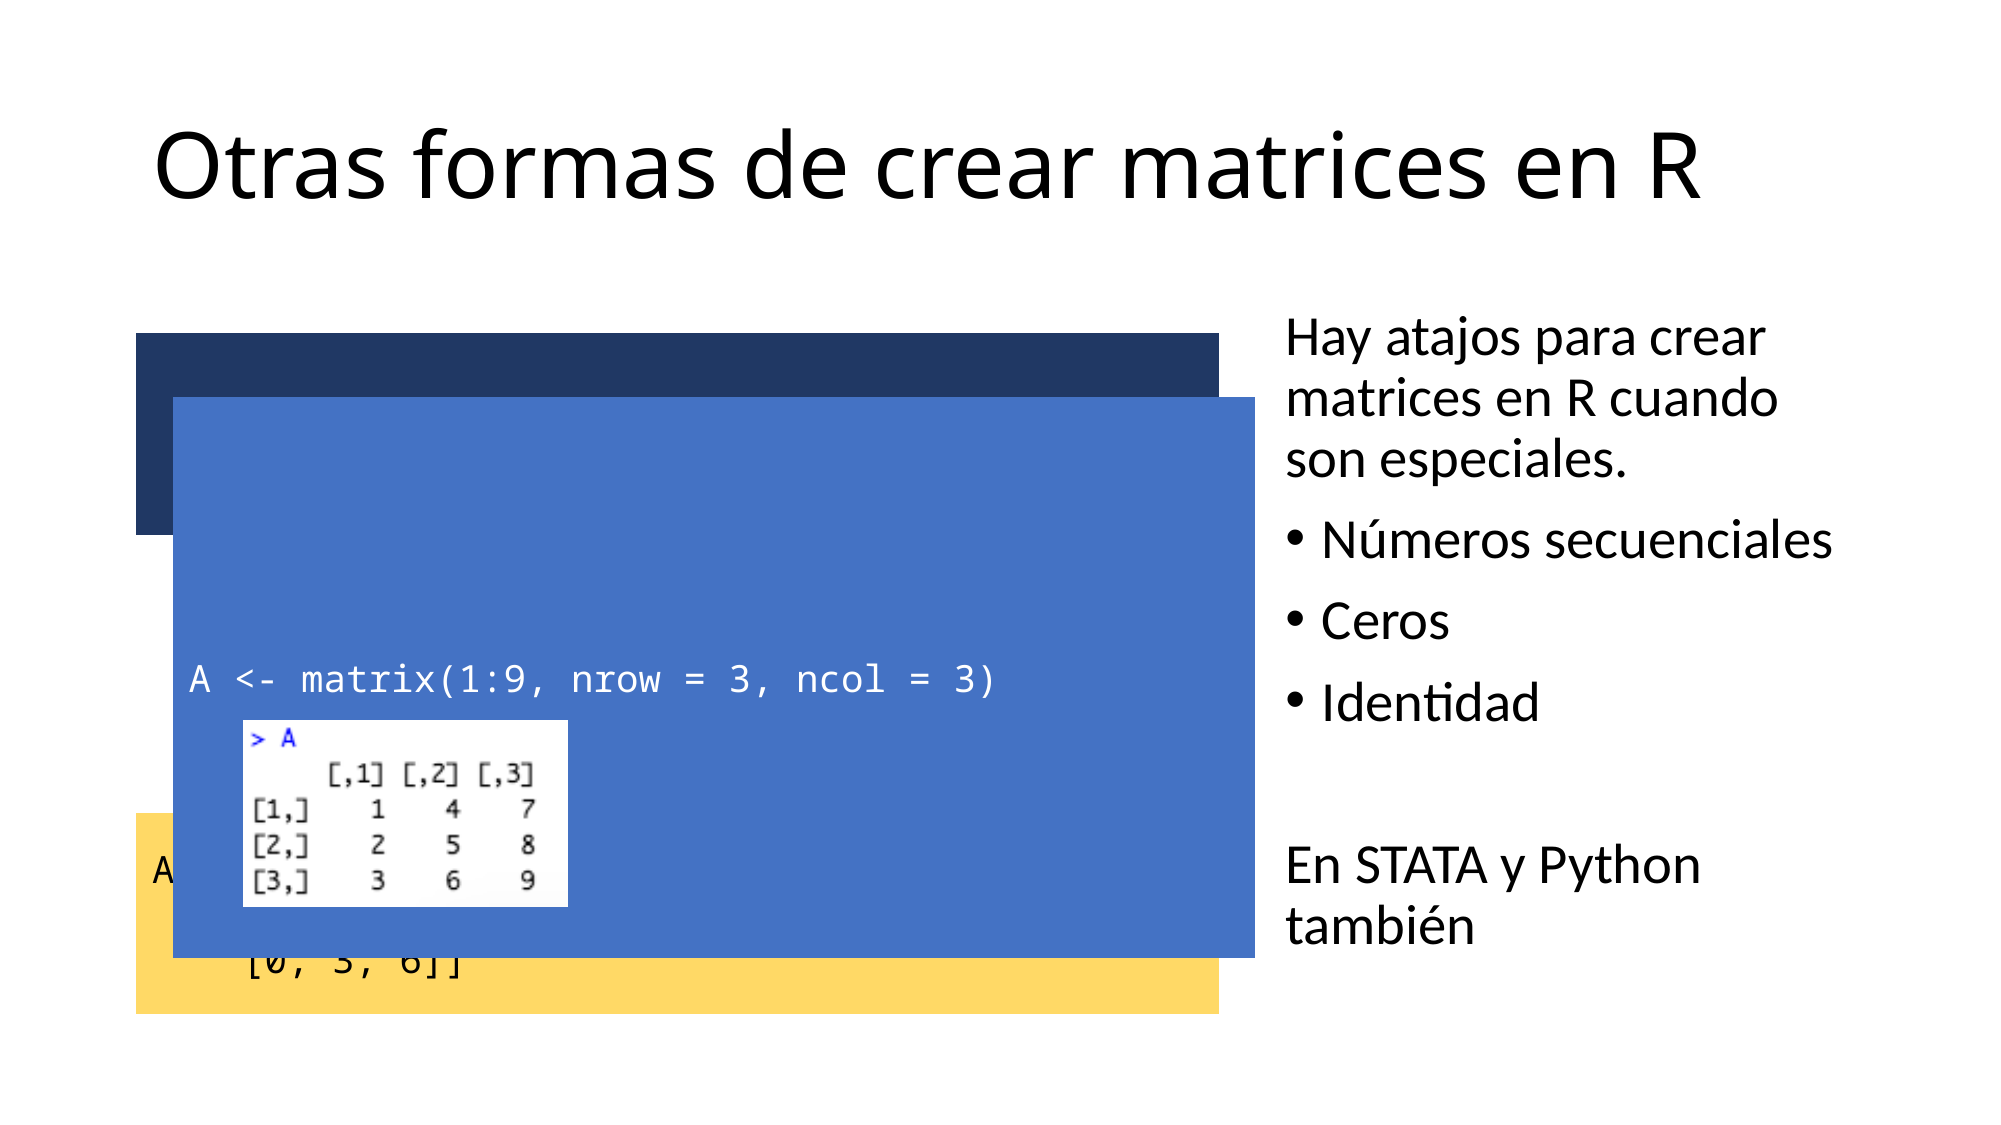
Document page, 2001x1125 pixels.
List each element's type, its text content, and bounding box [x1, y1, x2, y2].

list Hay atajos para crear matrices en R cuando son especiales. Números secuenciales Ceros Identidad En STATA y Python también [1270, 299, 1863, 1014]
text_box A <- matrix(1:9, nrow = 3, ncol = 3) [173, 397, 1255, 958]
title Otras formas de crear matrices en R [137, 59, 1863, 278]
text_box A = [[2, 4, 6], [1, 7, 3], [0, 3, 6]] [136, 813, 1219, 1014]
picture [243, 720, 569, 907]
text_box Stata [136, 333, 1219, 535]
